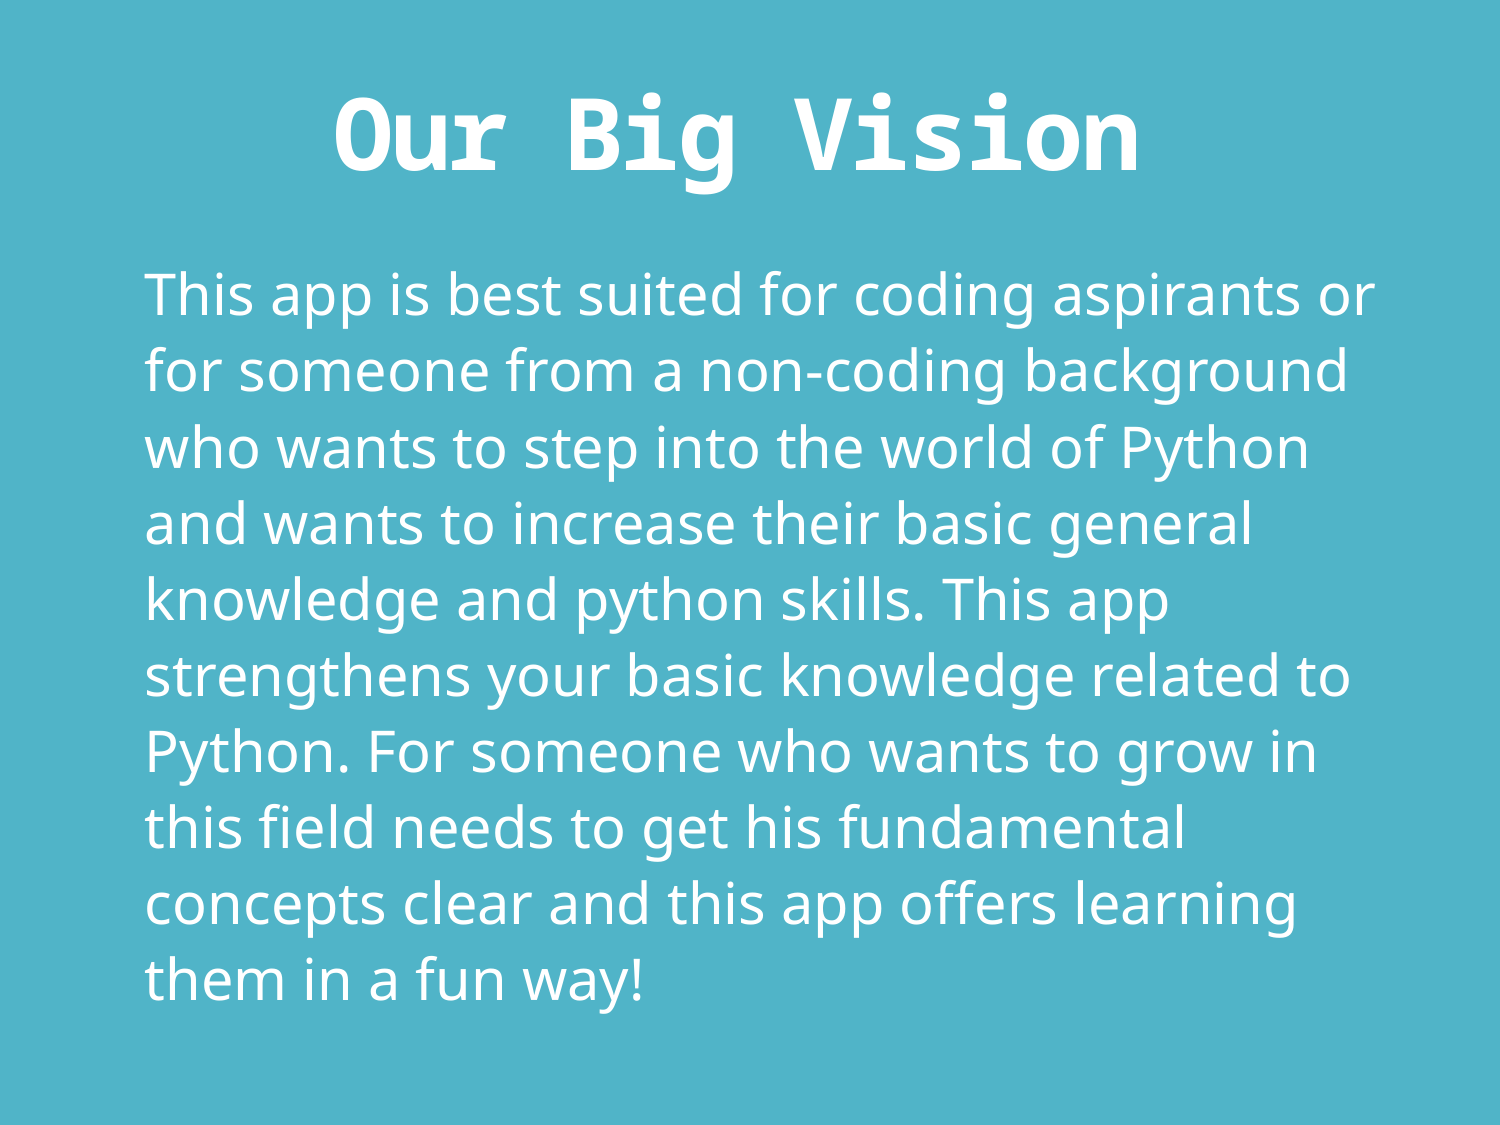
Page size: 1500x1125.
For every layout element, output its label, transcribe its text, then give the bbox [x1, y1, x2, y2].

subtitle This app is best suited for coding aspirants or for someone from a non-coding background who wants to step into the world of Python and wants to increase their basic general knowledge and python skills. This app strengthens your basic knowledge related to Python. For someone who wants to grow in this field needs to get his fundamental concepts clear and this app offers learning them in a fun way! [129, 243, 1401, 1027]
title Our Big Vision [74, 126, 1401, 197]
